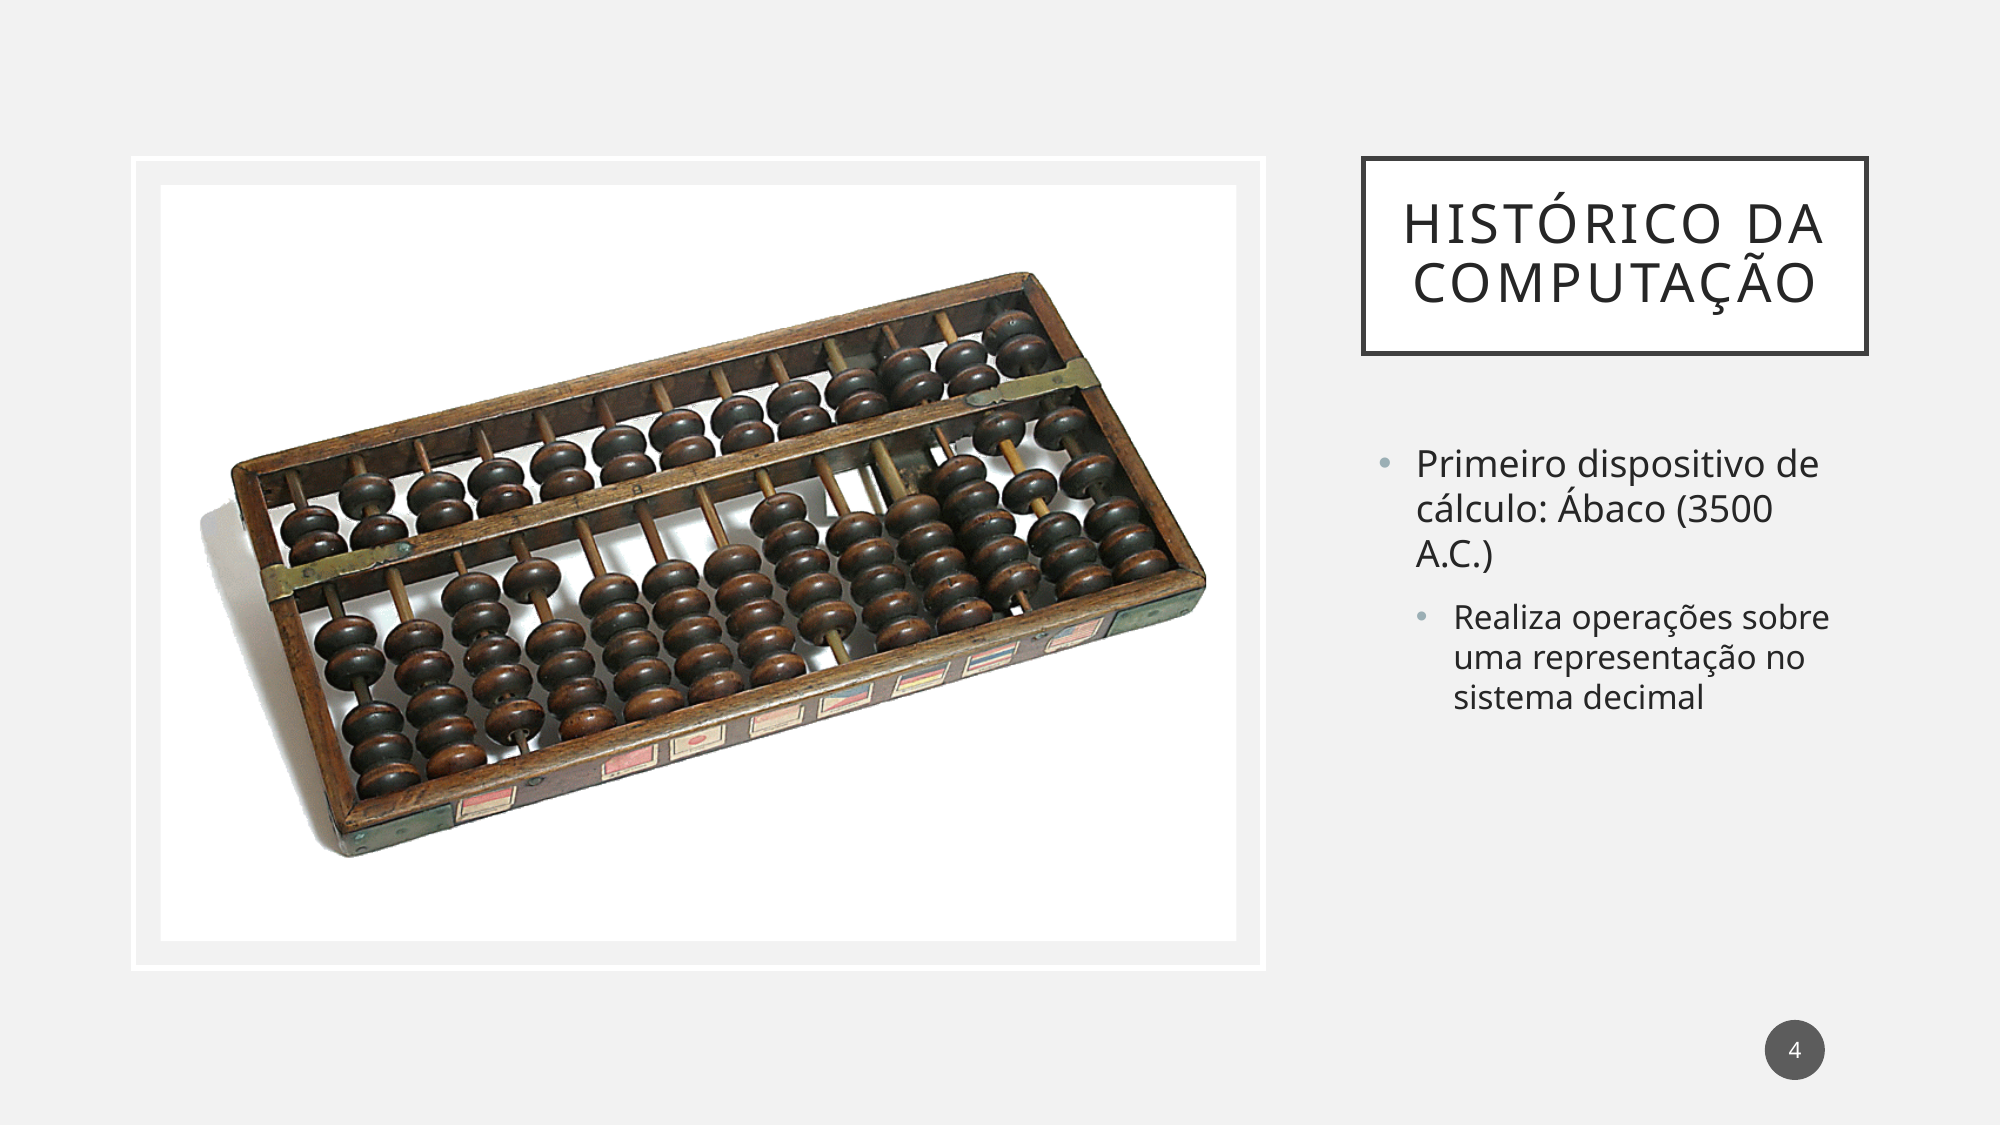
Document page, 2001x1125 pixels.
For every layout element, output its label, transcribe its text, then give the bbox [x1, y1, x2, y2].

picture [187, 261, 1210, 865]
list Primeiro dispositivo de cálculo: Ábaco (3500 A.C.) Realiza operações sobre uma representação no sistema decimal [1363, 432, 1866, 968]
title Histórico da Computação [1361, 156, 1869, 356]
text_box [133, 157, 1264, 969]
slide_number 4 [1764, 1019, 1825, 1080]
text_box [159, 184, 1237, 942]
